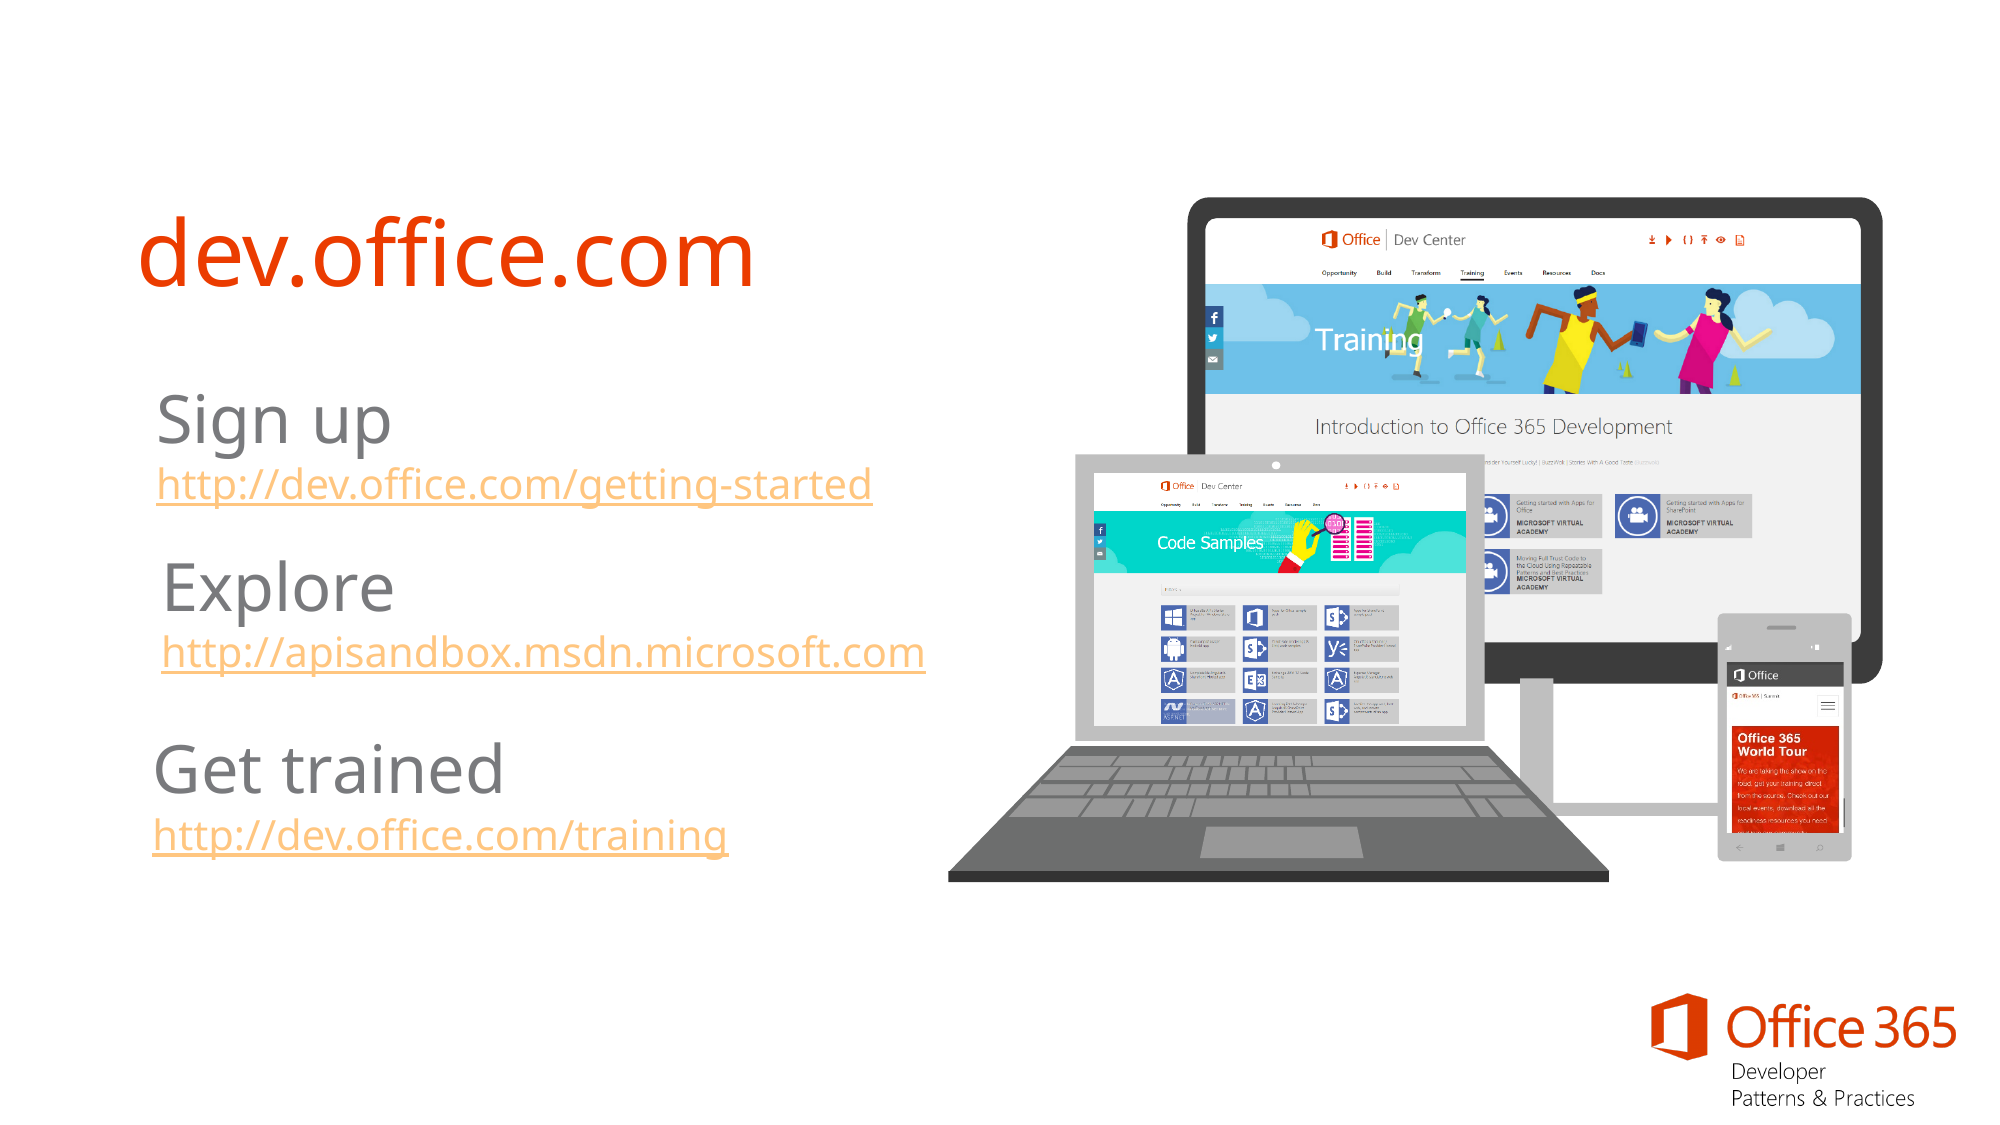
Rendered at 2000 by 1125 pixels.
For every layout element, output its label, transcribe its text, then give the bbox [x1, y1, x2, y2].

text_box Sign up http://dev.office.com/getting-started [126, 346, 1187, 526]
picture [1622, 964, 1983, 1124]
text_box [1187, 197, 1883, 817]
text_box Get trained http://dev.office.com/training [123, 696, 948, 877]
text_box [948, 453, 1610, 883]
text_box Explore http://apisandbox.msdn.microsoft.com [131, 526, 948, 694]
text_box dev.office.com [107, 183, 788, 330]
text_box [1717, 613, 1852, 862]
